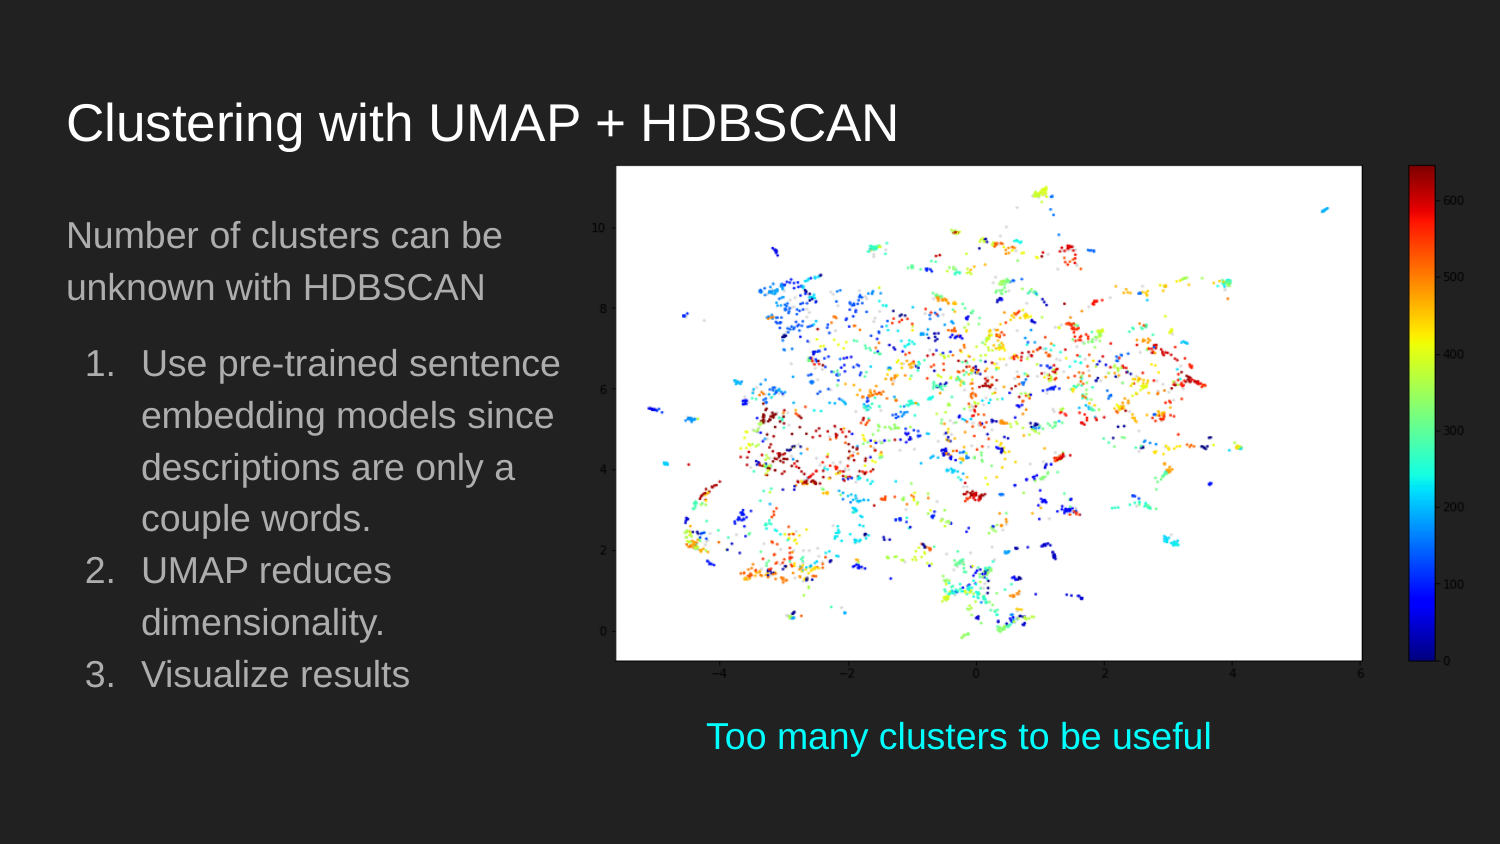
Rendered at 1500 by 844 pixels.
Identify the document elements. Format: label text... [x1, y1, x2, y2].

title Clustering with UMAP + HDBSCAN [51, 72, 1449, 167]
text_box Too many clusters to be useful [691, 697, 1348, 773]
picture [583, 156, 1473, 688]
list Number of clusters can be unknown with HDBSCAN Use pre-trained sentence embedding models since descriptions are only a couple words. UMAP reduces dimensionality. Visualize results [51, 189, 596, 750]
